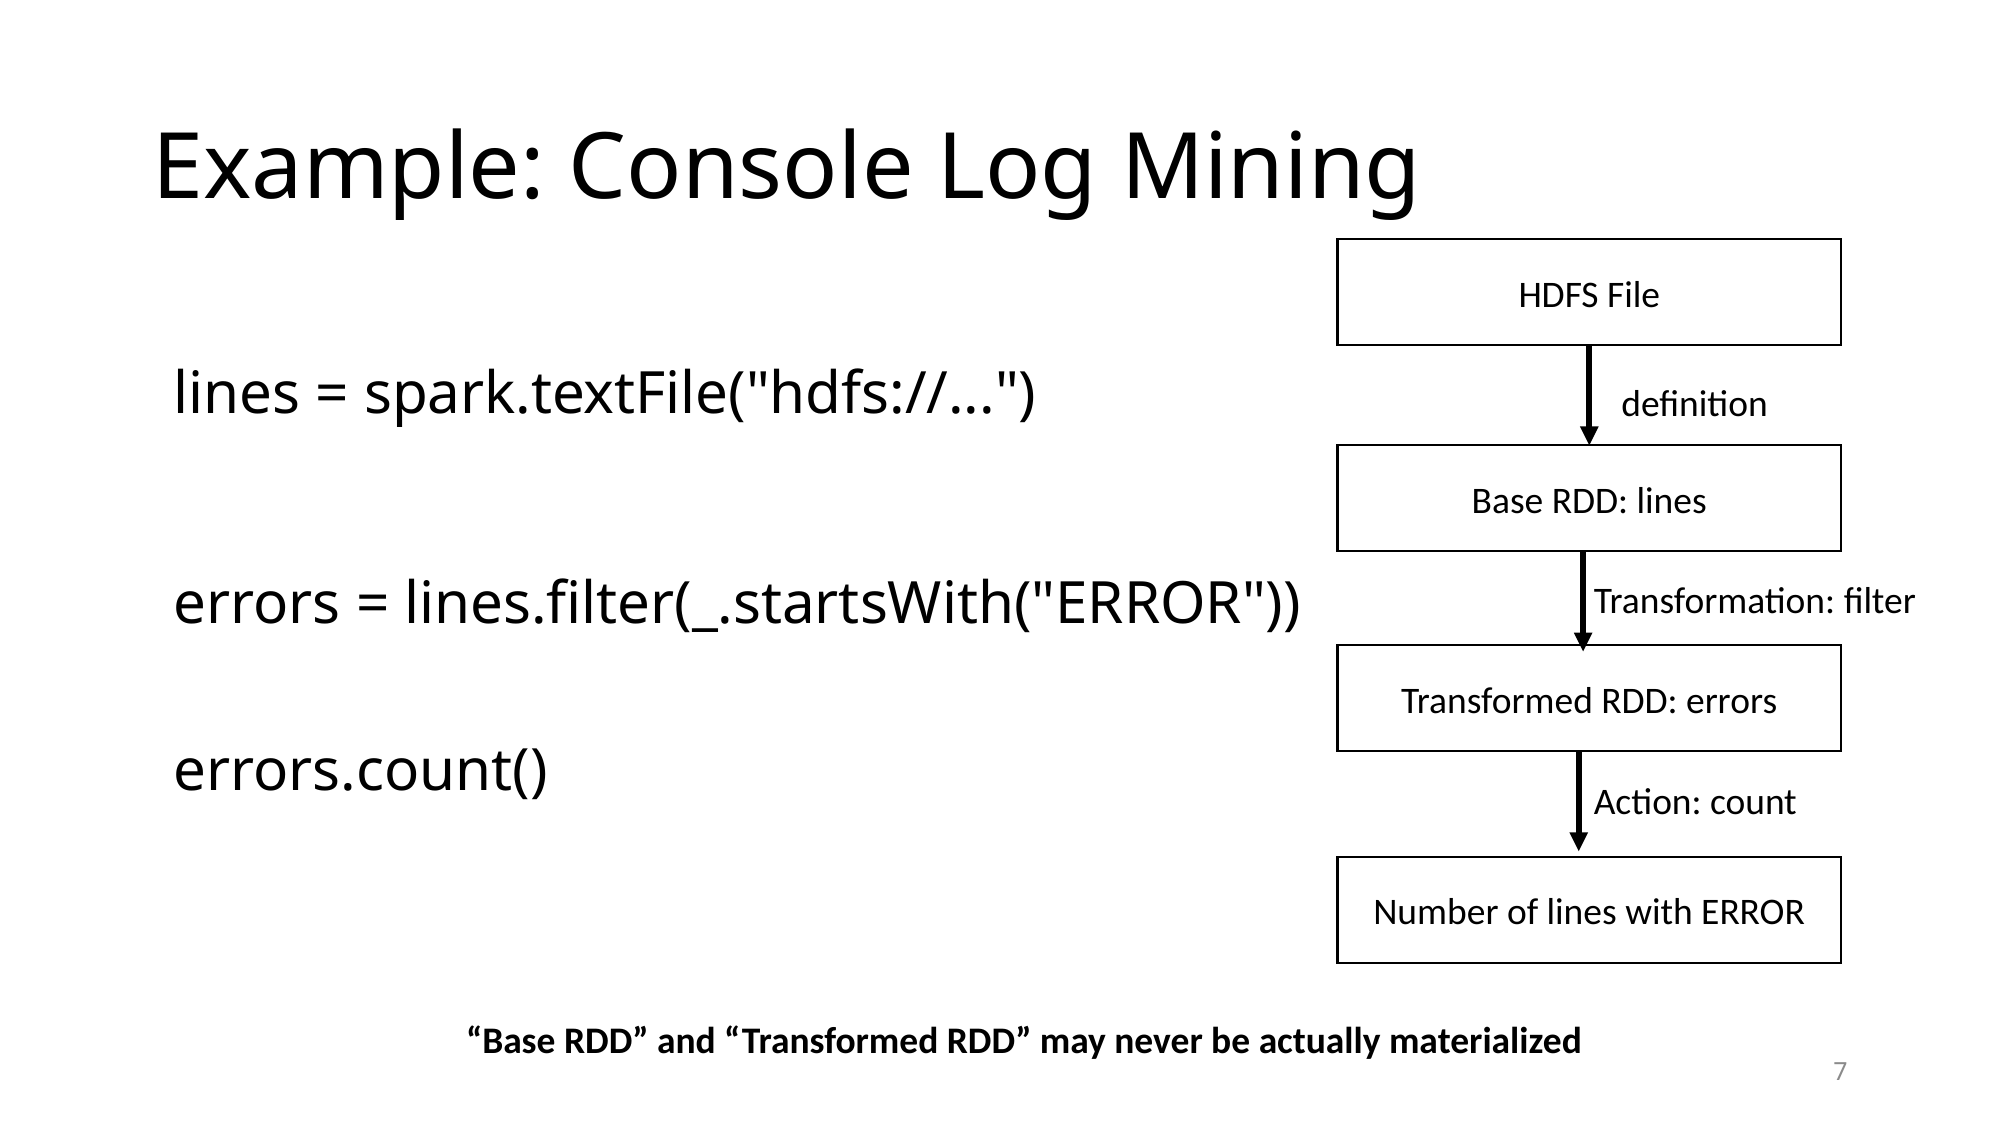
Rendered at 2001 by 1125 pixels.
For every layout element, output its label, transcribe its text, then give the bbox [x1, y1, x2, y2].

text_box definition [1606, 371, 1824, 433]
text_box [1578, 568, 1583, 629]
text_box Action: count [1579, 769, 1842, 831]
text_box Transformed RDD: errors [1337, 645, 1842, 751]
text_box “Base RDD” and “Transformed RDD” may never be actually materialized [451, 1008, 1599, 1068]
text_box Number of lines with ERROR [1337, 856, 1842, 963]
title Example: Console Log Mining [137, 59, 1863, 278]
text_box Base RDD: lines [1337, 445, 1842, 552]
text_box Transformation: filter [1584, 568, 1954, 629]
text_box HDFS File [1337, 239, 1842, 346]
list lines = spark.textFile("hdfs://...") errors = lines.filter(_.startsWith("ERROR")) errors.count() [158, 226, 1884, 940]
slide_number 7 [1412, 1042, 1863, 1103]
